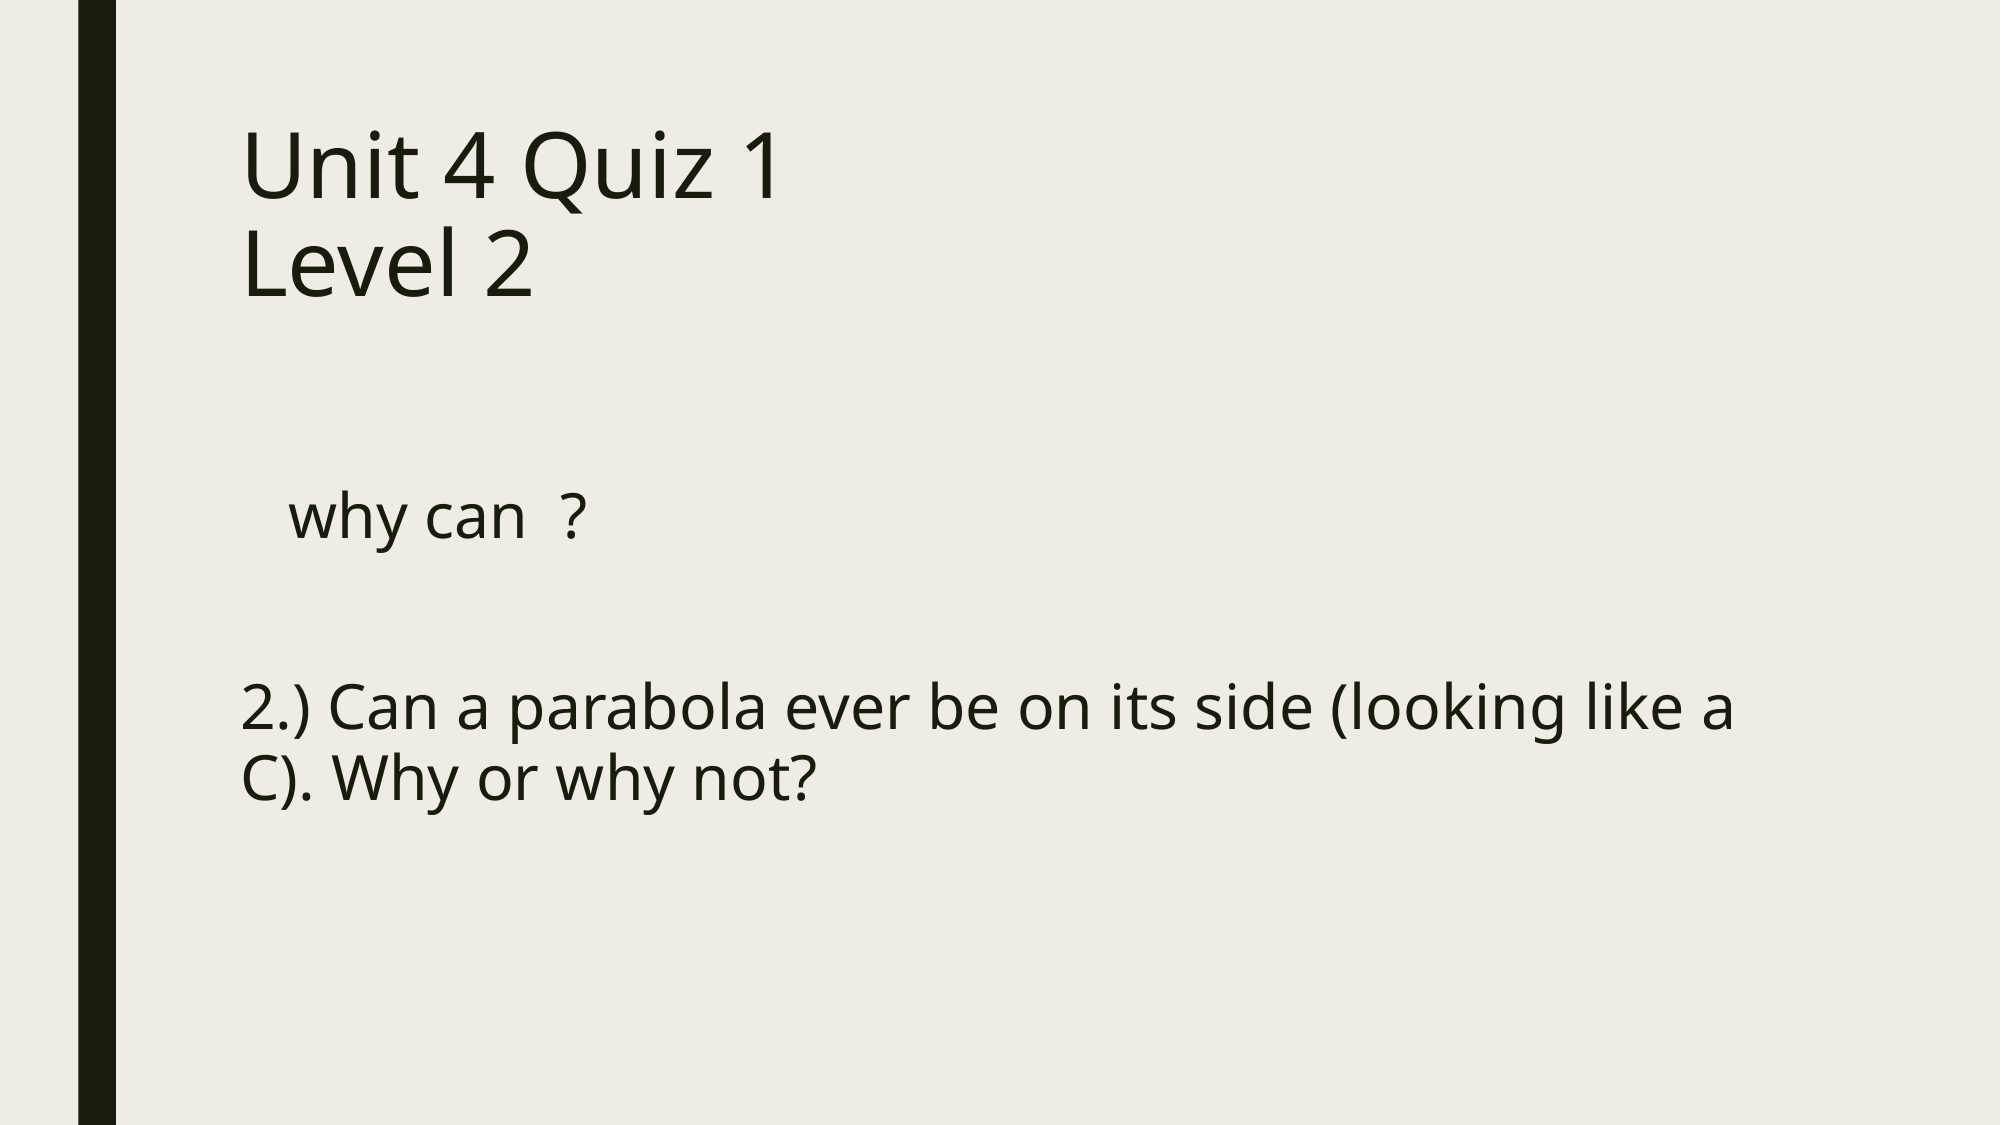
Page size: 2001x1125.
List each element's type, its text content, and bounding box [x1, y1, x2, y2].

title Unit 4 Quiz 1 Level 2 [225, 112, 1800, 357]
